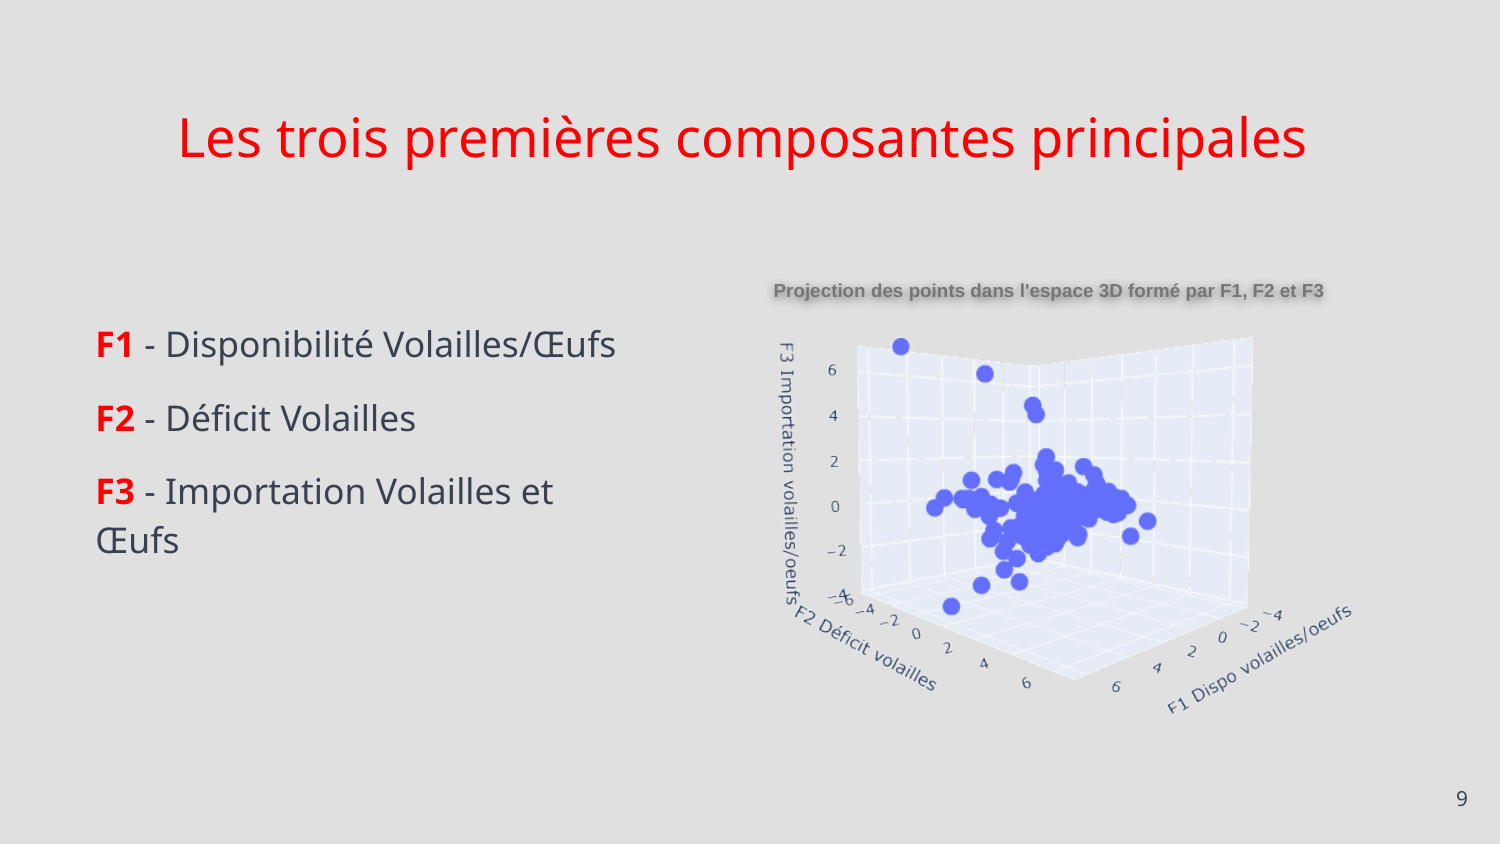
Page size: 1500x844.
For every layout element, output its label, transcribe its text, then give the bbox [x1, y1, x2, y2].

title F1 - Disponibilité Volailles/Œufs F2 - Déficit Volailles F3 - Importation Volailles et Œufs [80, 221, 643, 691]
slide_number 9 [1392, 767, 1483, 833]
title Les trois premières composantes principales [0, 50, 1500, 221]
picture [679, 233, 1483, 755]
